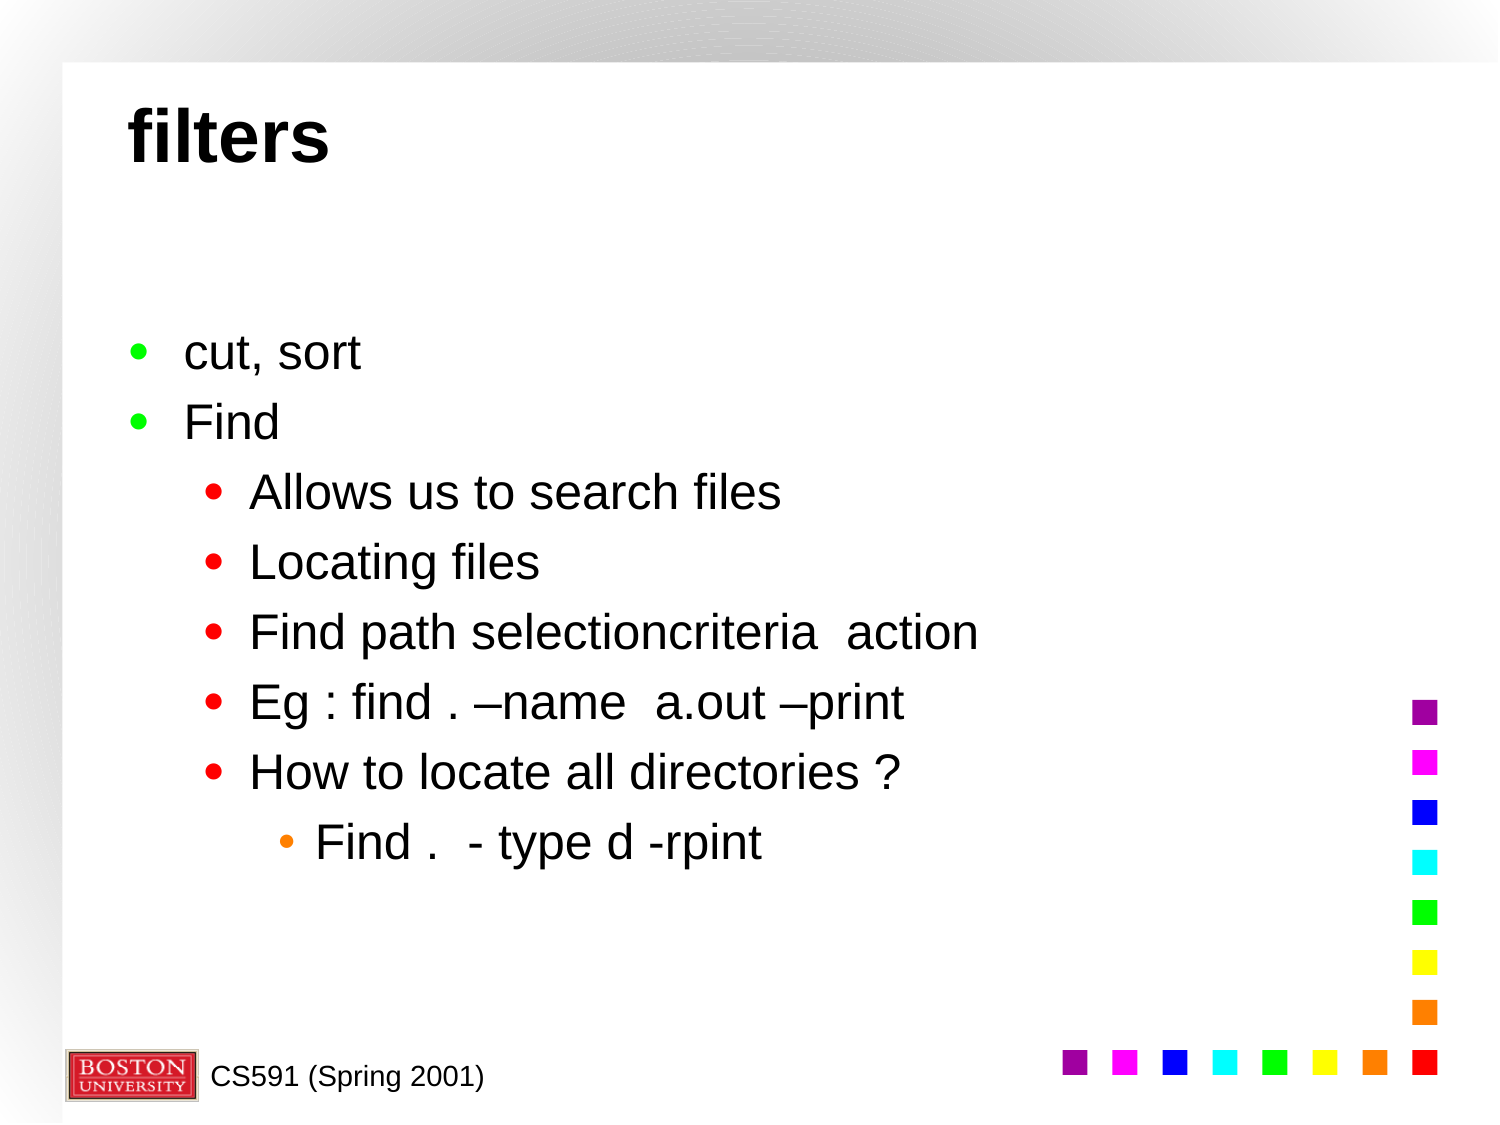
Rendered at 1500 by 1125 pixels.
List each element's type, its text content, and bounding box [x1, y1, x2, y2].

list cut, sort Find Allows us to search files Locating files Find path selectioncriteria action Eg : find . –name a.out –print How to locate all directories ? Find . - type d -rpint [112, 312, 1388, 988]
picture [65, 1049, 199, 1102]
title filters [112, 87, 1388, 275]
